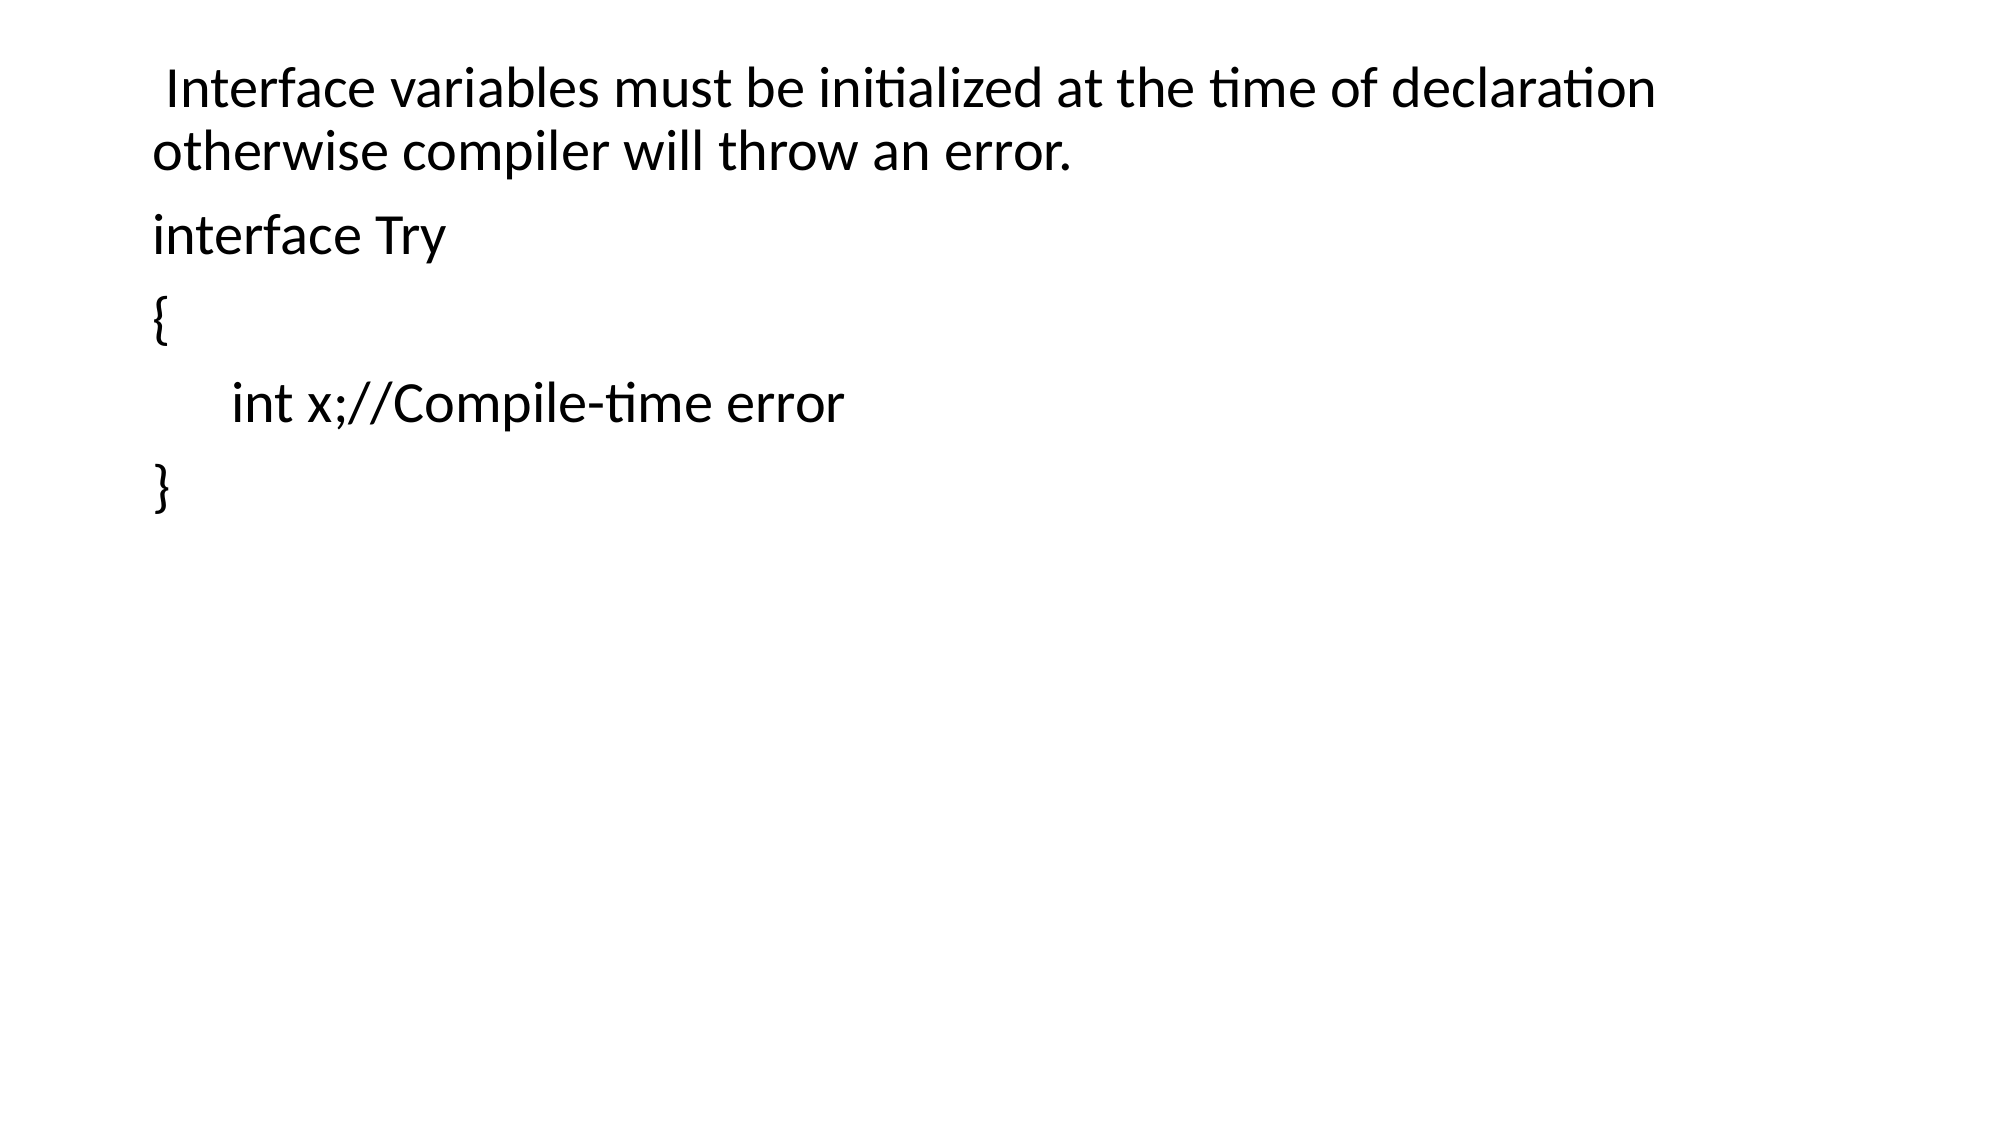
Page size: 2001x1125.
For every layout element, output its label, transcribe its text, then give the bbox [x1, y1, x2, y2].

list Interface variables must be initialized at the time of declaration otherwise compiler will throw an error. interface Try { int x;//Compile-time error } [137, 50, 1863, 1014]
